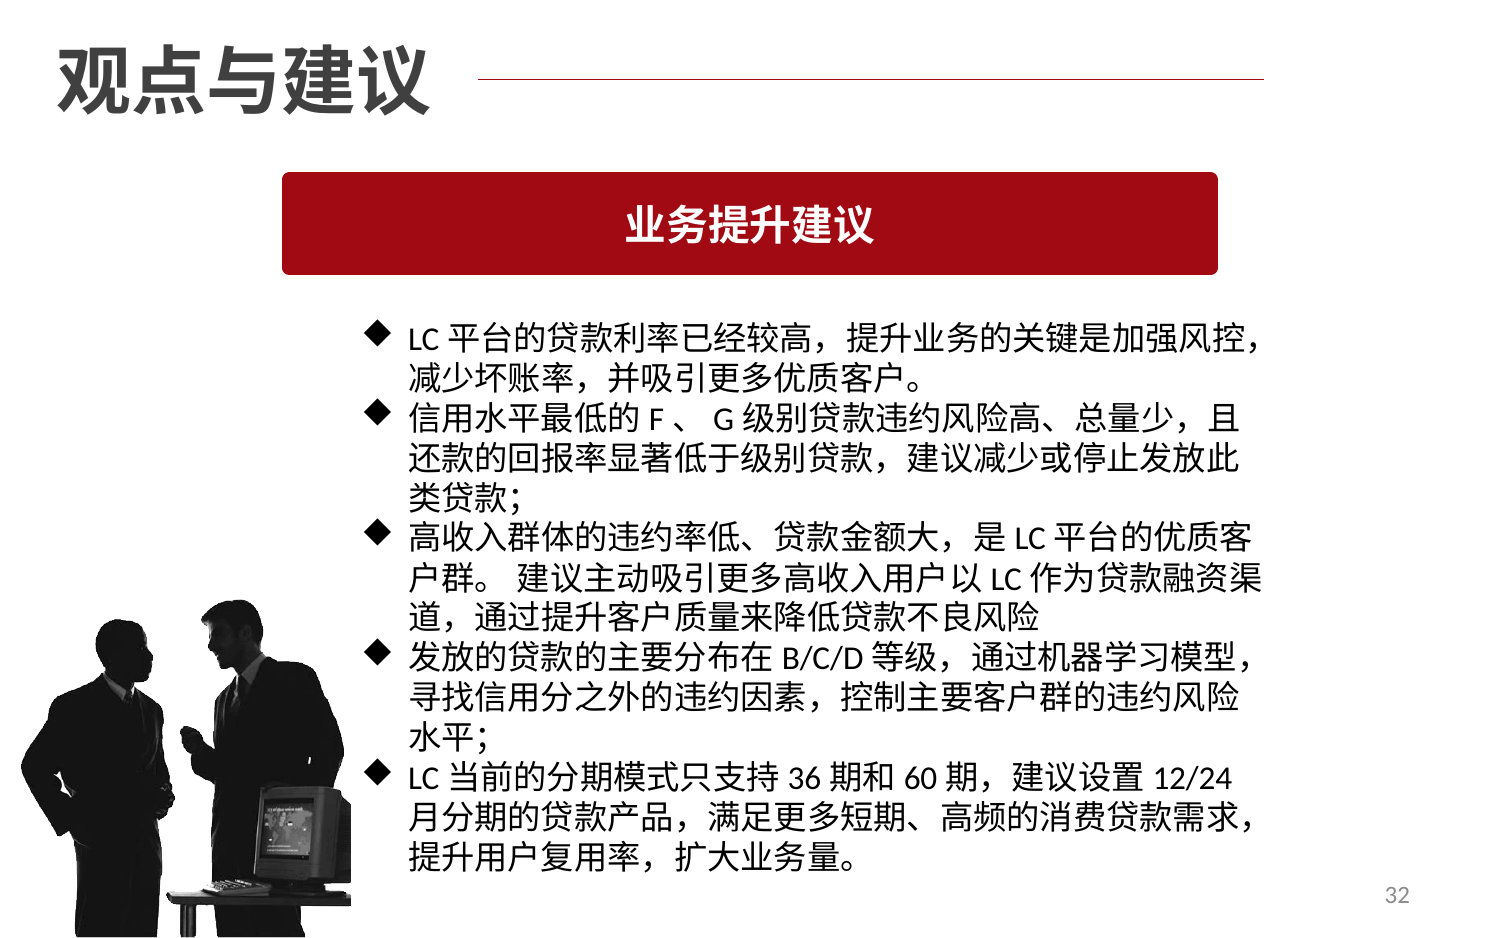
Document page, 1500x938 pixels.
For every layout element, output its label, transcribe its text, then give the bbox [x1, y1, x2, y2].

text_box 观点与建议 [41, 26, 502, 132]
text_box 业务提升建议 [289, 179, 1211, 268]
slide_number 32 [1074, 868, 1425, 919]
text_box LC平台的贷款利率已经较高，提升业务的关键是加强风控，减少坏账率，并吸引更多优质客户。 信用水平最低的F、G级别贷款违约风险高、总量少，且还款的回报率显著低于级别贷款，建议减少或停止发放此类贷款； 高收入群体的违约率低、贷款金额大，是LC平台的优质客户群。 建议主动吸引更多高收入用户以LC作为贷款融资渠道，通过提升客户质量来降低贷款不良风险 发放的贷款的主要分布在B/C/D等级，通过机器学习模型，寻找信用分之外的违约因素，控制主要客户群的违约风险水平； LC当前的分期模式只支持36期和60期，建议设置12/24月分期的贷款产品，满足更多短期、高频的消费贷款需求，提升用户复用率，扩大业务量。 [346, 309, 1280, 884]
picture [0, 586, 351, 938]
